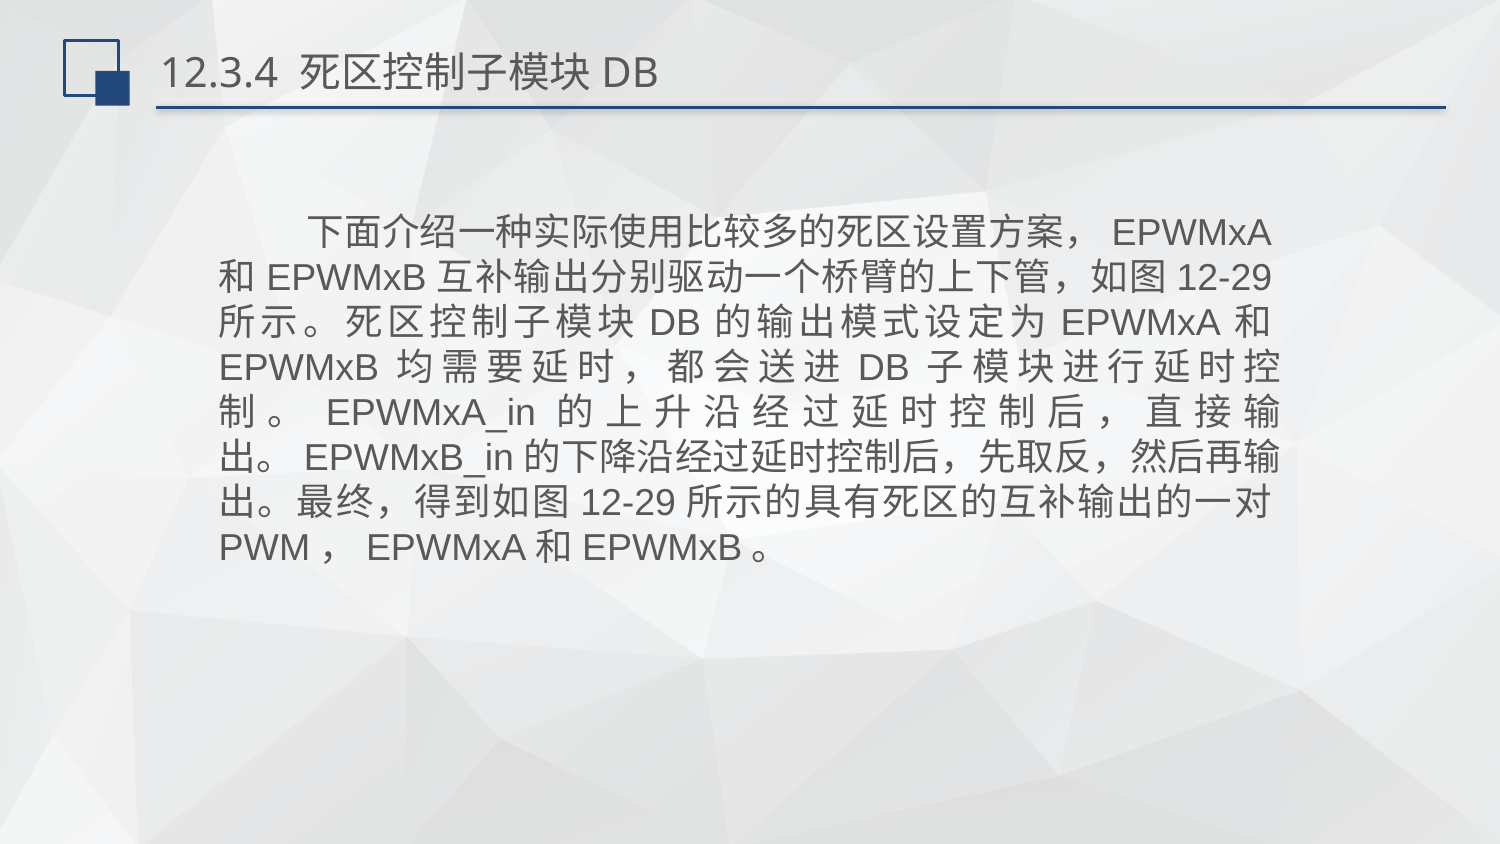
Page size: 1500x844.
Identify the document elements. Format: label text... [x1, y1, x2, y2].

title 12.3.4 死区控制子模块DB [148, 43, 1117, 99]
text_box 下面介绍一种实际使用比较多的死区设置方案，EPWMxA和EPWMxB互补输出分别驱动一个桥臂的上下管，如图12-29所示。死区控制子模块DB的输出模式设定为EPWMxA和EPWMxB均需要延时，都会送进DB子模块进行延时控制。EPWMxA_in的上升沿经过延时控制后，直接输出。EPWMxB_in的下降沿经过延时控制后，先取反，然后再输出。最终，得到如图12-29所示的具有死区的互补输出的一对PWM，EPWMxA和EPWMxB。 [204, 200, 1296, 576]
picture [0, 0, 1500, 844]
